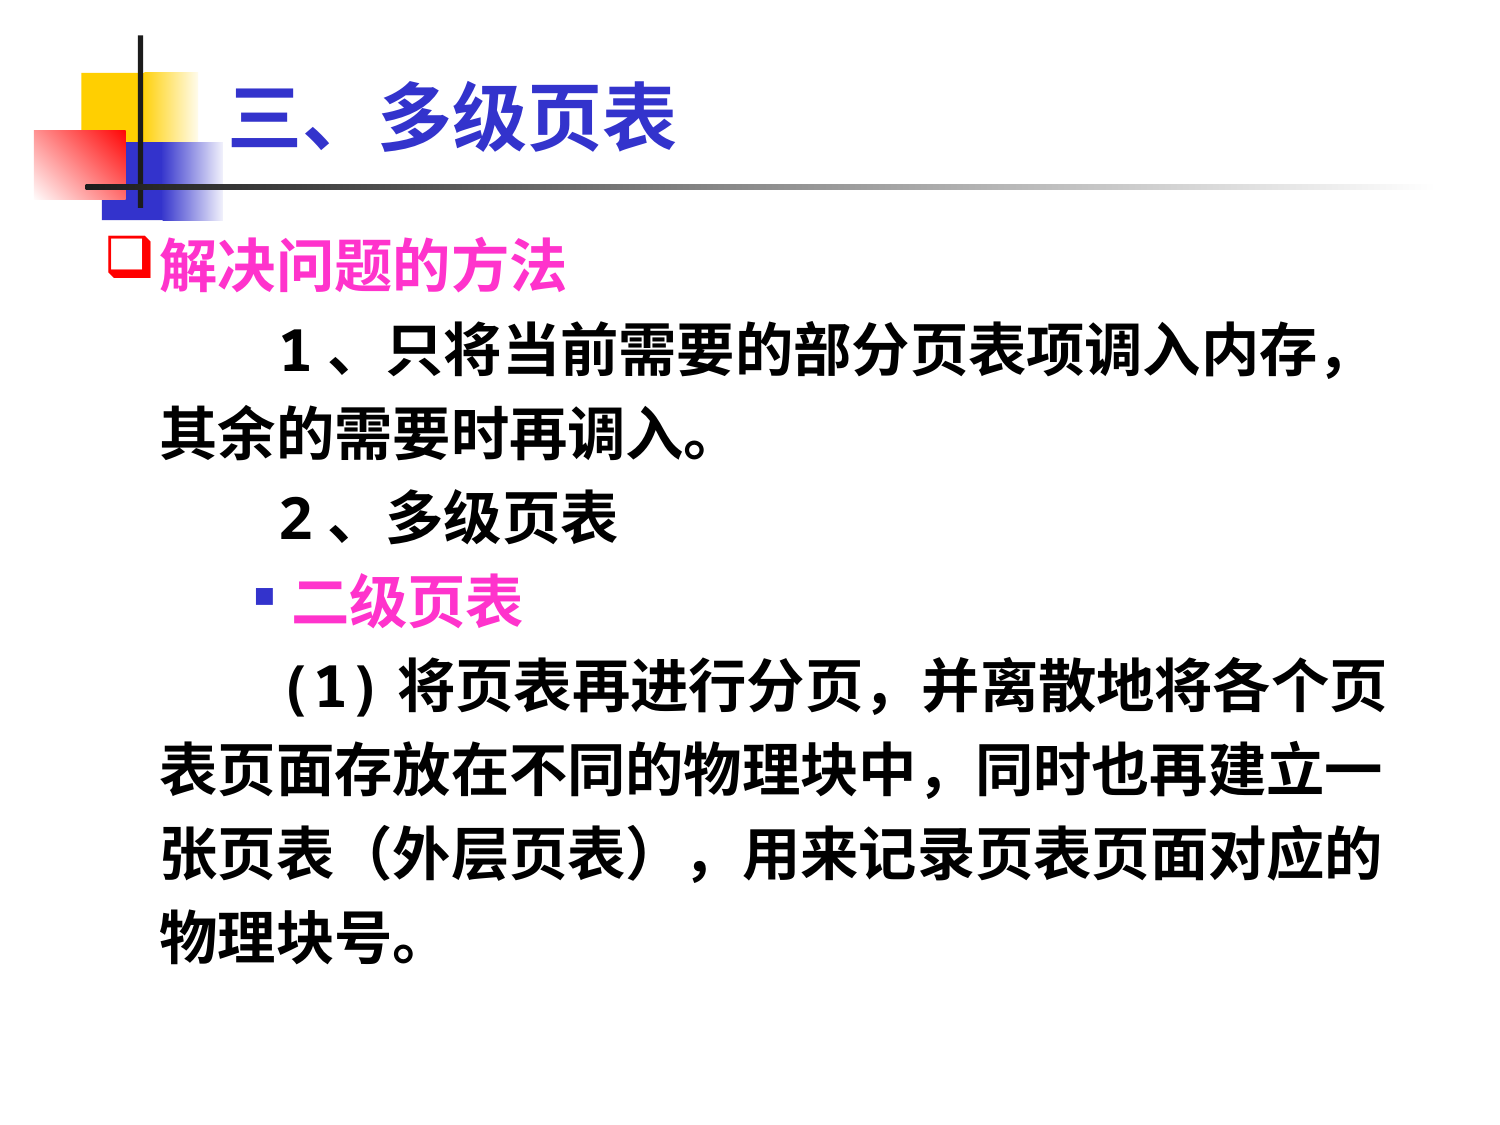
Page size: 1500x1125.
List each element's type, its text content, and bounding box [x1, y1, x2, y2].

list 解决问题的方法 1、只将当前需要的部分页表项调入内存，其余的需要时再调入。 2、多级页表 二级页表 (1)将页表再进行分页，并离散地将各个页表页面存放在不同的物理块中，同时也再建立一张页表（外层页表），用来记录页表页面对应的物理块号。 [88, 207, 1413, 1059]
title 三、多级页表 [212, 42, 1251, 168]
